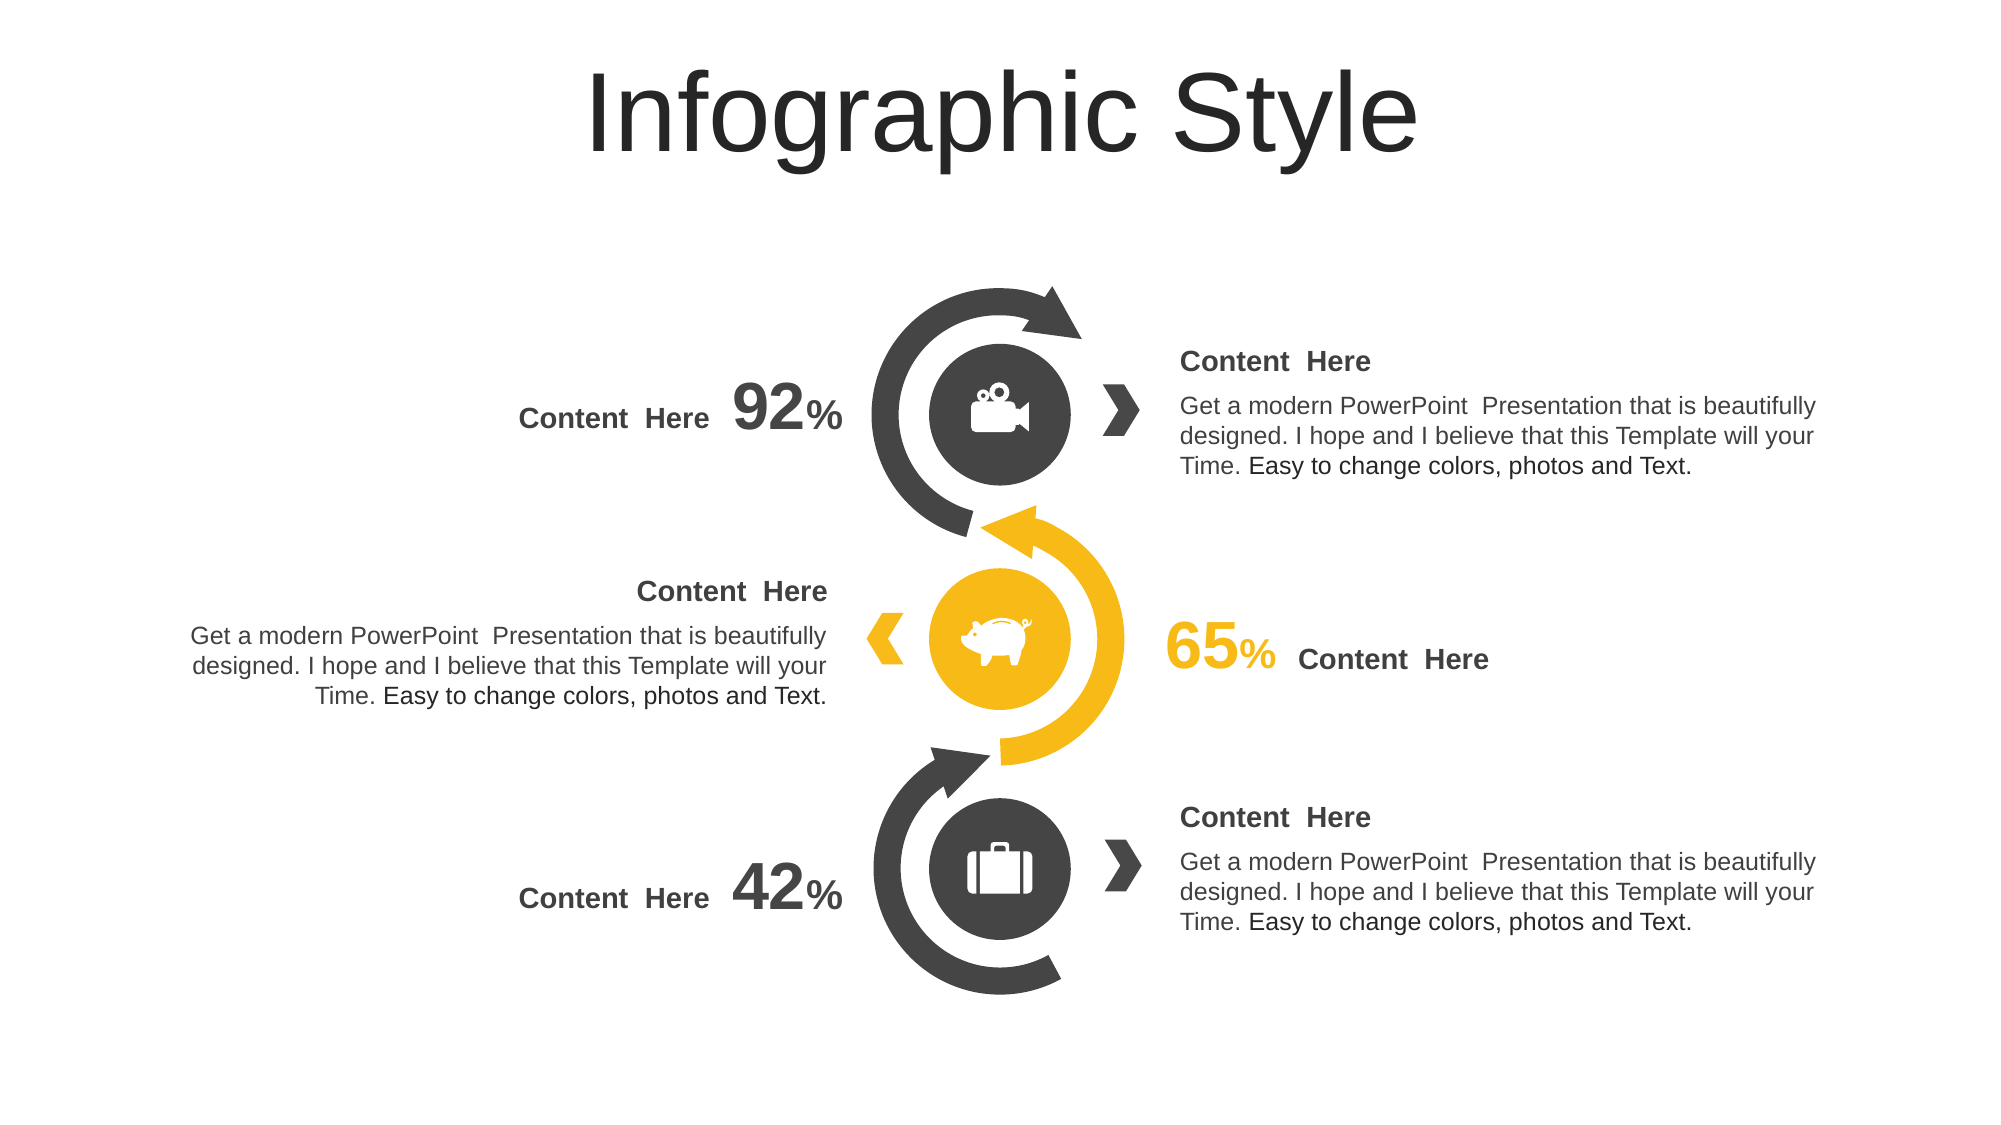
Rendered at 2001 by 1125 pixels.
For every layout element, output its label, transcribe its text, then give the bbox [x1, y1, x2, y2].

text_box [885, 301, 1113, 982]
list Infographic Style [53, 55, 1952, 175]
text_box [865, 611, 885, 666]
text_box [373, 842, 843, 924]
text_box [1113, 383, 1141, 437]
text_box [1165, 601, 1635, 684]
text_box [1165, 790, 1842, 944]
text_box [373, 362, 843, 444]
text_box [1113, 838, 1143, 893]
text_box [167, 564, 843, 719]
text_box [1165, 334, 1842, 489]
